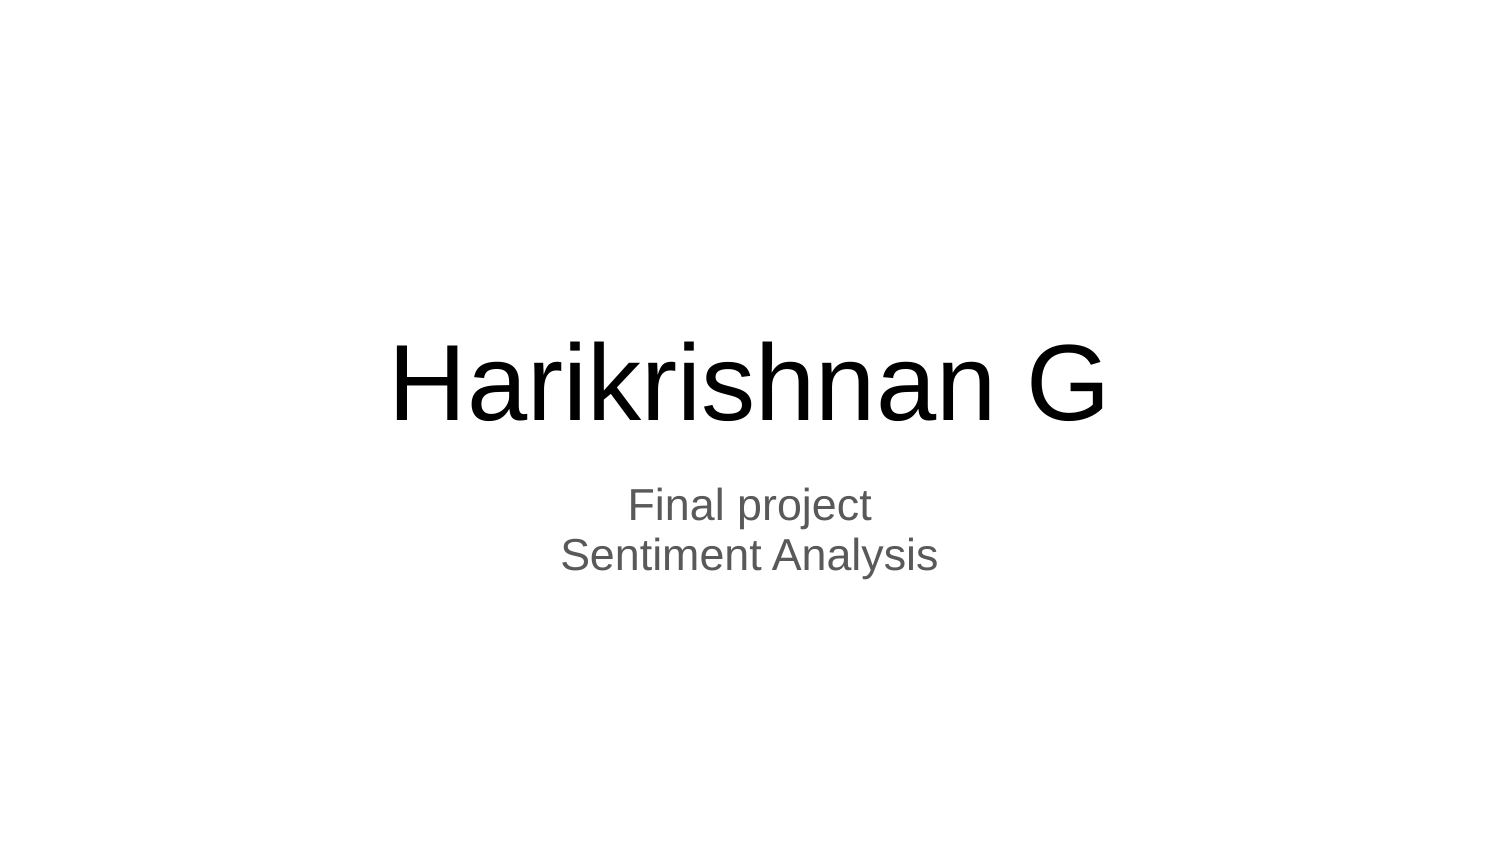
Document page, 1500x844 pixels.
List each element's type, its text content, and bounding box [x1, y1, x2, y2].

title Harikrishnan G [51, 122, 1449, 459]
subtitle Final project Sentiment Analysis [51, 464, 1449, 595]
